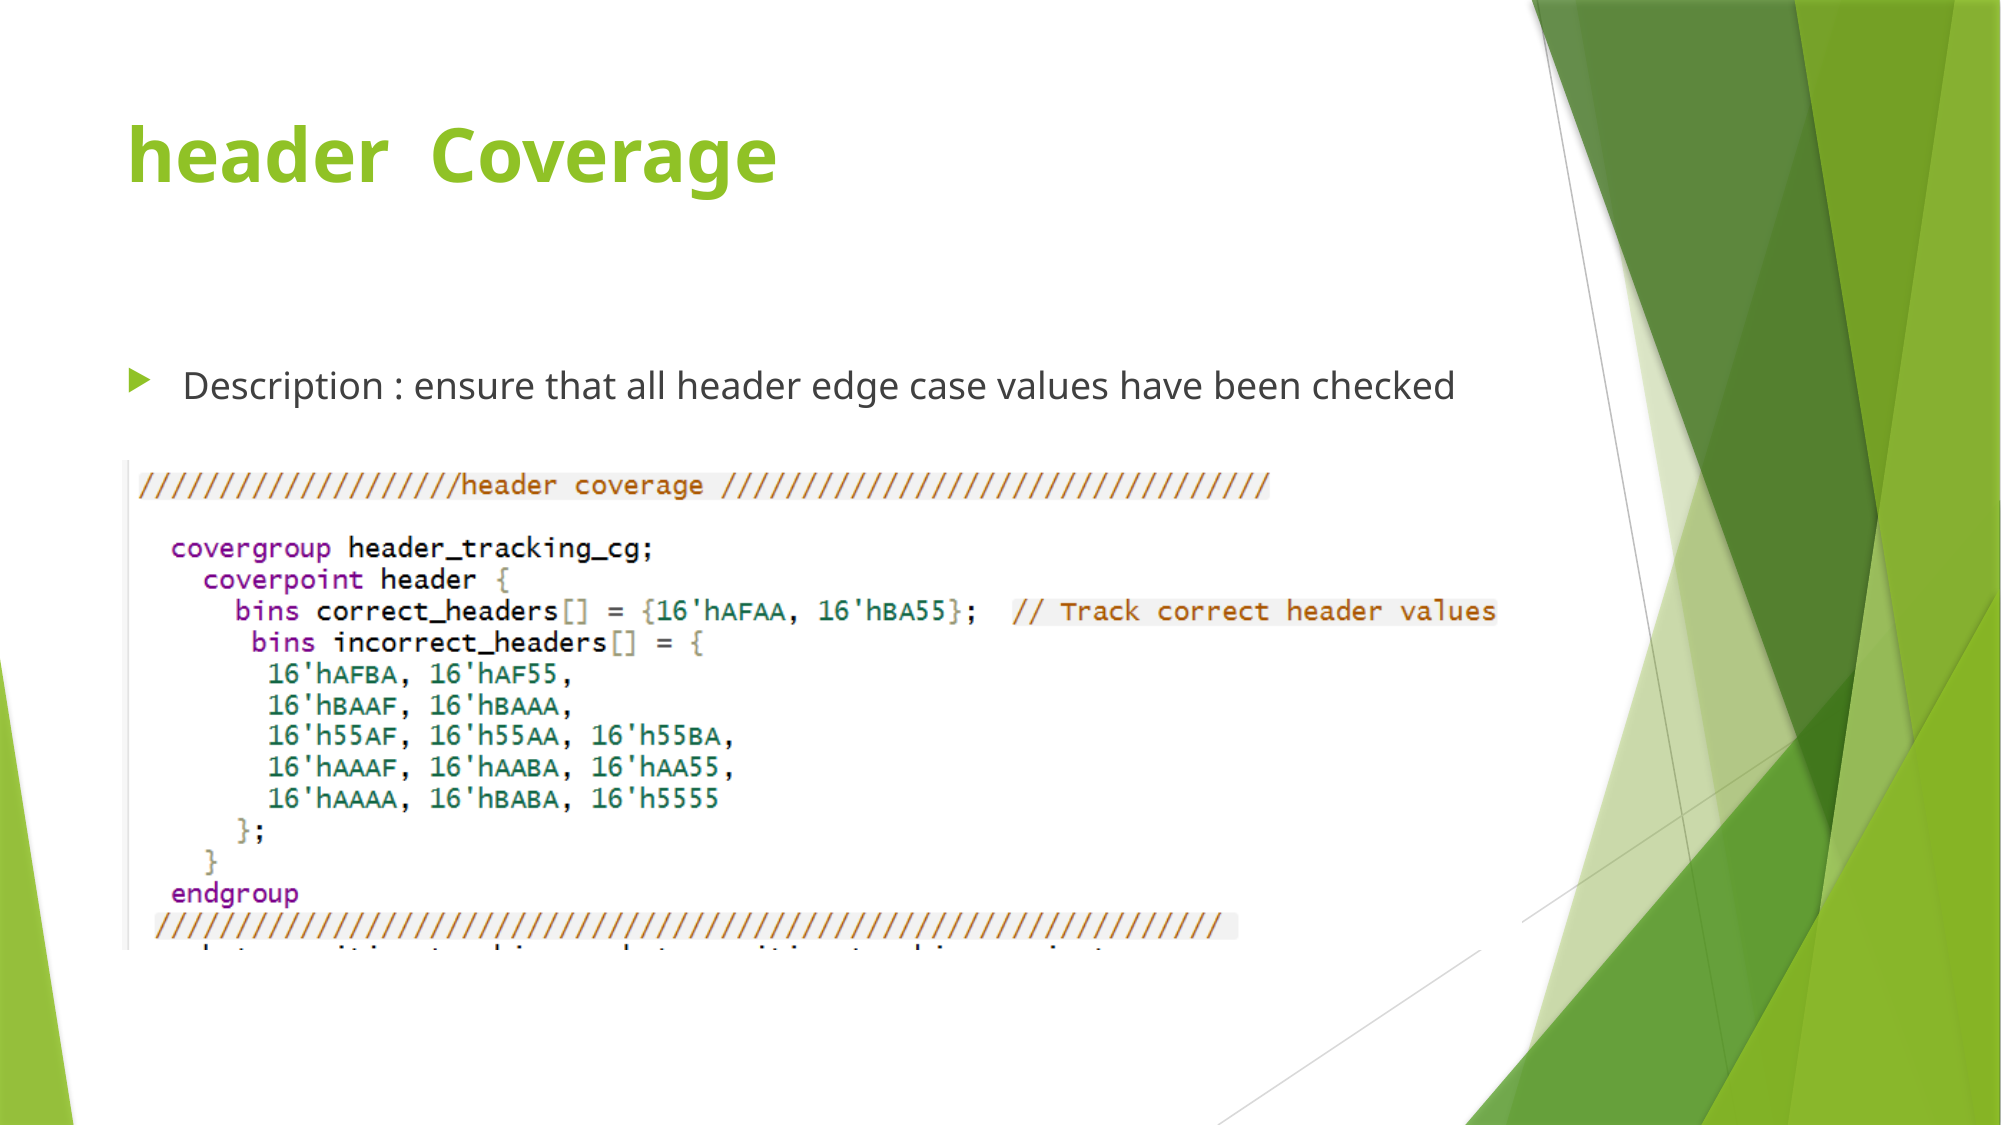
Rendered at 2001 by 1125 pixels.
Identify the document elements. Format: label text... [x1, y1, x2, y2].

list Description : ensure that all header edge case values have been checked [111, 354, 1522, 992]
picture [121, 459, 1522, 951]
title header Coverage [111, 99, 1522, 317]
